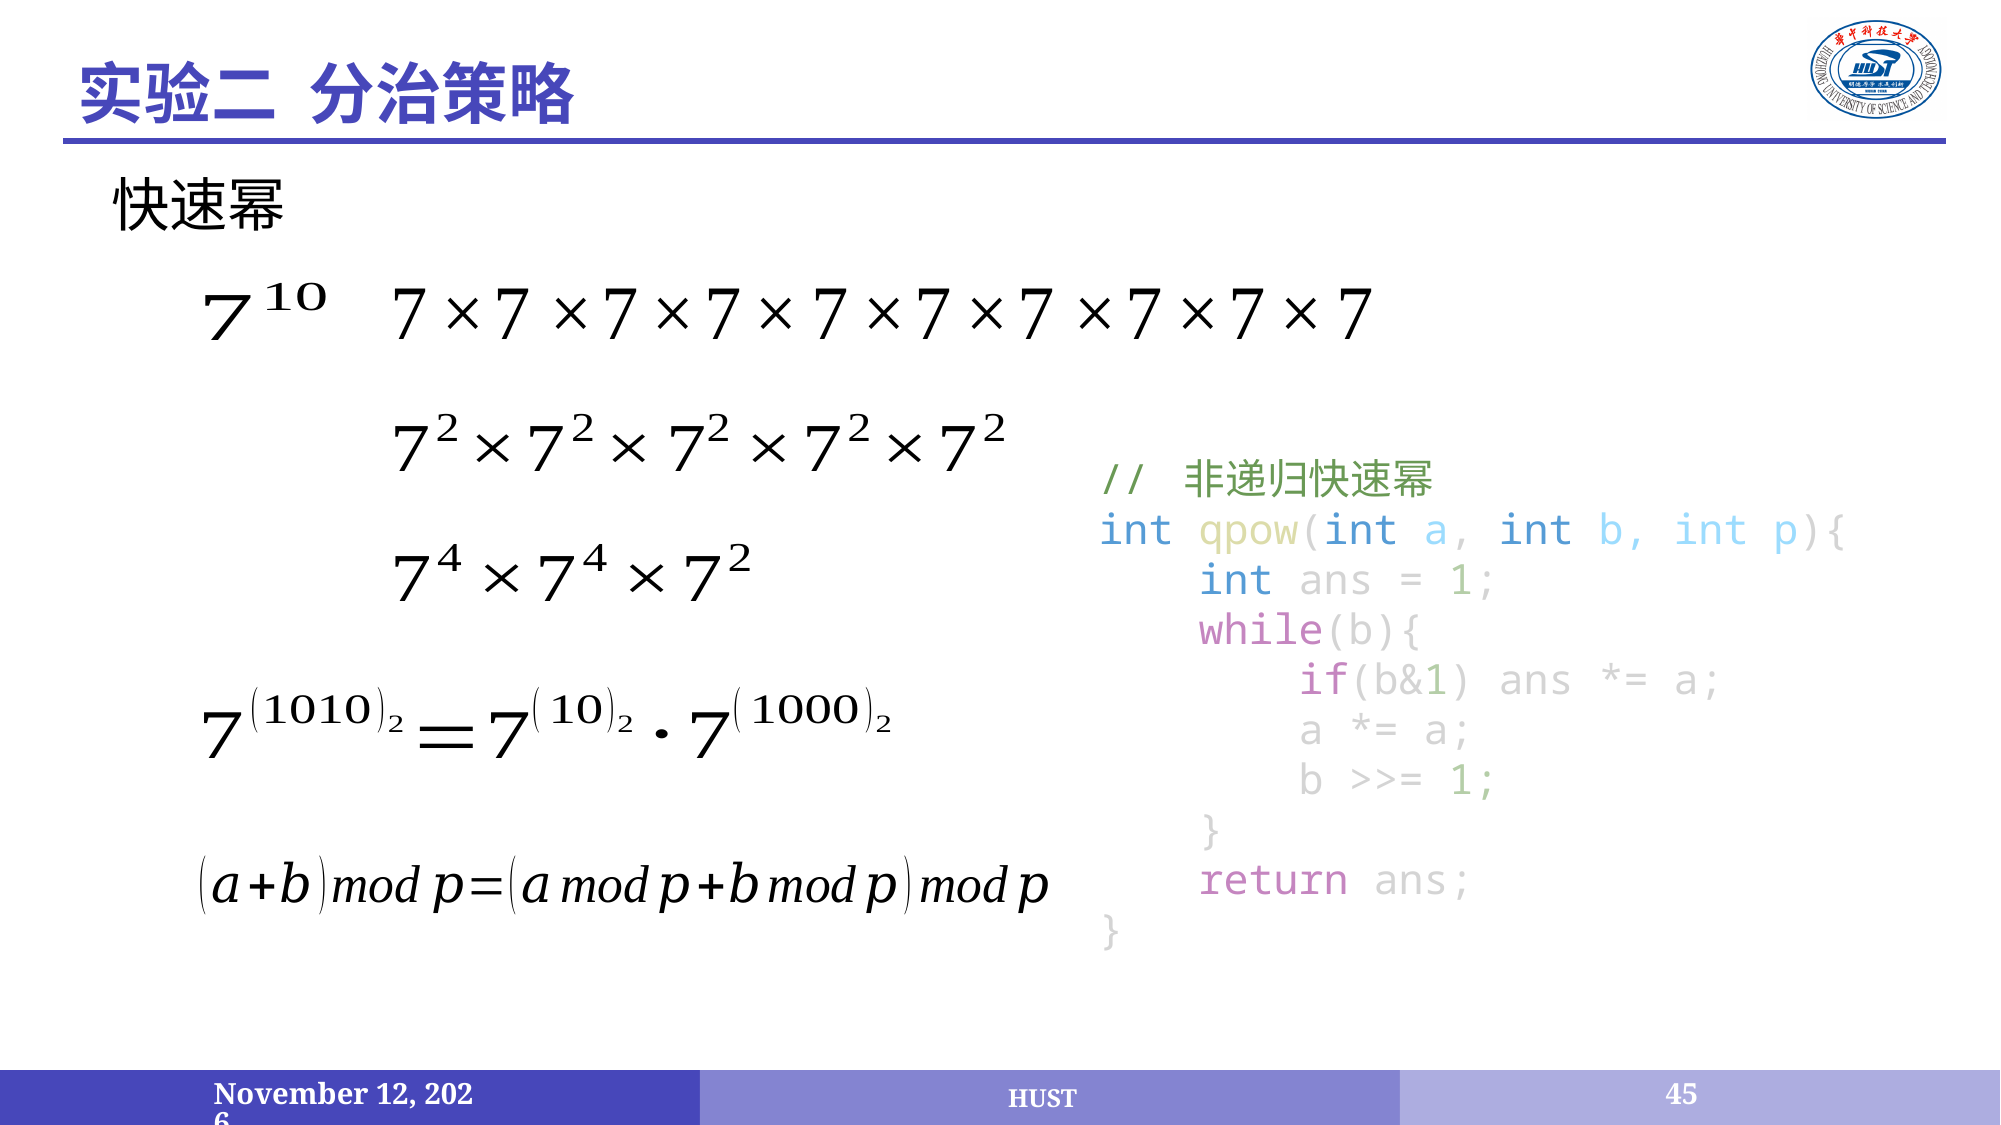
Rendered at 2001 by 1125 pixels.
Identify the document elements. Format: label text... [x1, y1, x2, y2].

text_box 快速幂 [96, 160, 301, 246]
picture [1807, 16, 1947, 121]
slide_number 45 [1615, 1050, 1749, 1125]
footer HUST [671, 1075, 1414, 1120]
text_box [1749, 1069, 2000, 1125]
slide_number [198, 1065, 502, 1125]
text_box [699, 1069, 1399, 1075]
text_box [699, 1120, 1399, 1125]
text_box // 非递归快速幂 int qpow(int a, int b, int p){ int ans = 1; while(b){ if(b&1) ans *= a; a *= a; b >>= 1; } return ans; } [1083, 445, 2000, 961]
text_box 实验二 分治策略 [63, 53, 1179, 140]
text_box [502, 1069, 699, 1125]
text_box [0, 1069, 198, 1125]
text_box [1399, 1069, 1615, 1125]
